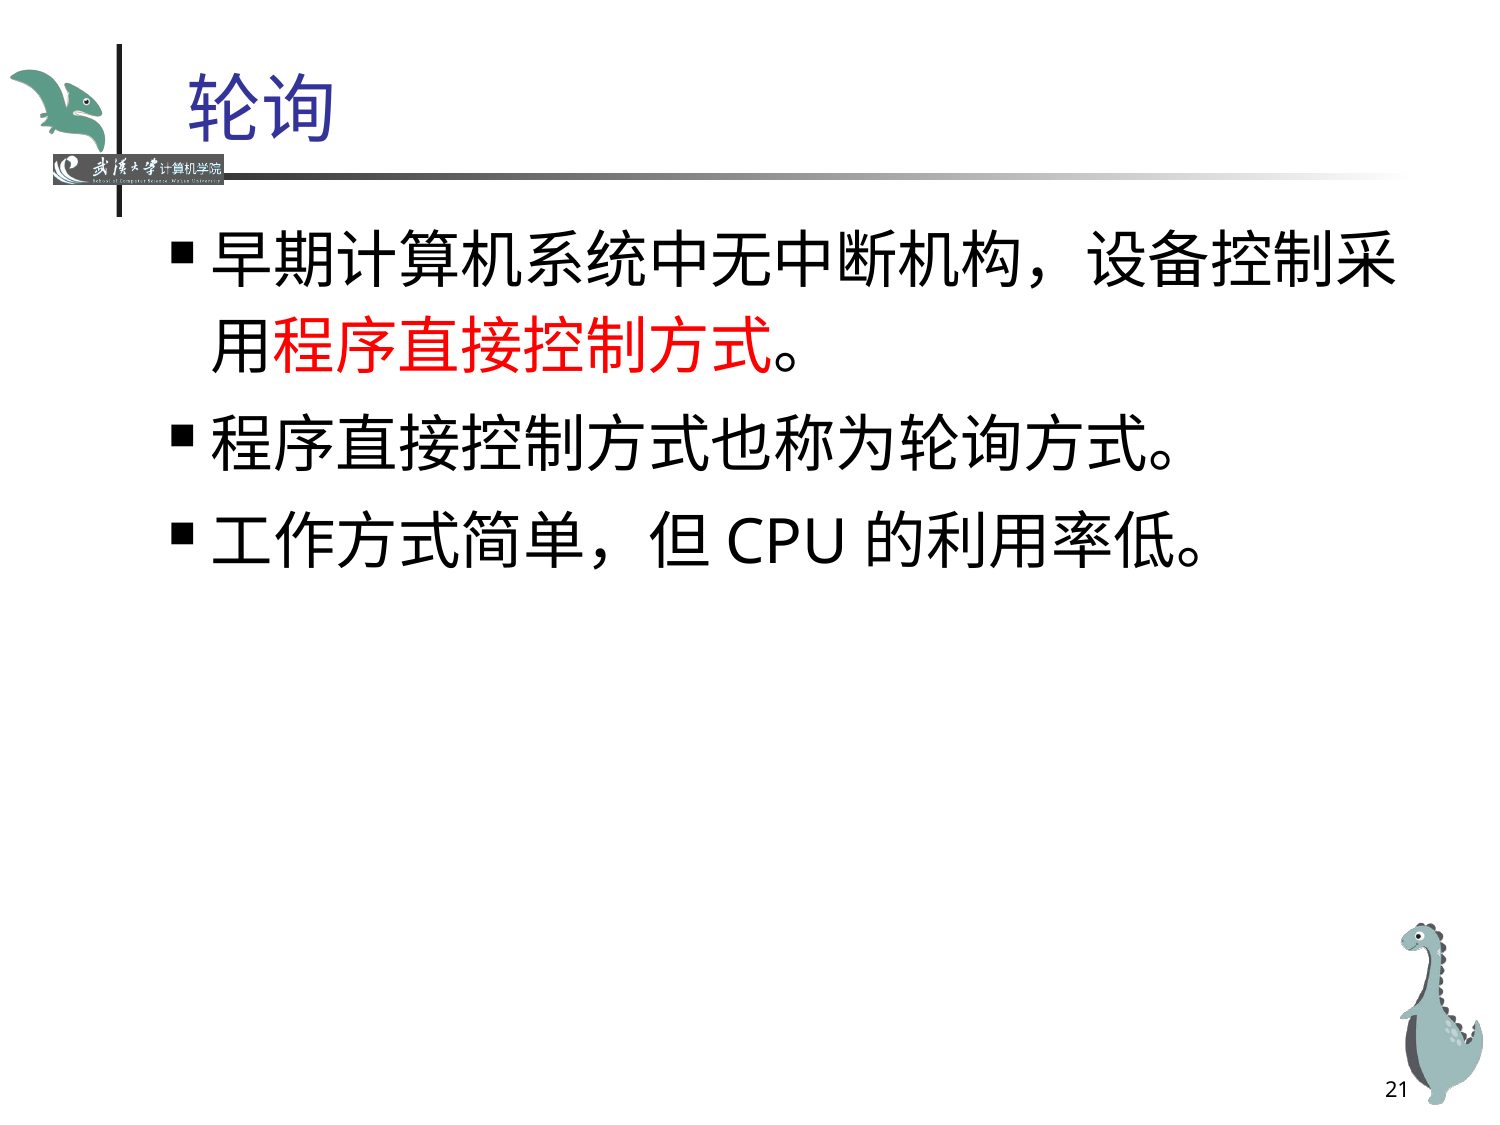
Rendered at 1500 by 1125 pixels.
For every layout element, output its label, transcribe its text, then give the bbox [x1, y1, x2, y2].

list 早期计算机系统中无中断机构，设备控制采用程序直接控制方式。 程序直接控制方式也称为轮询方式。 工作方式简单，但CPU的利用率低。 [153, 202, 1429, 1006]
picture [1399, 922, 1484, 1105]
title 轮询 [171, 36, 1459, 160]
picture [10, 45, 224, 186]
slide_number 21 [1112, 1037, 1426, 1113]
